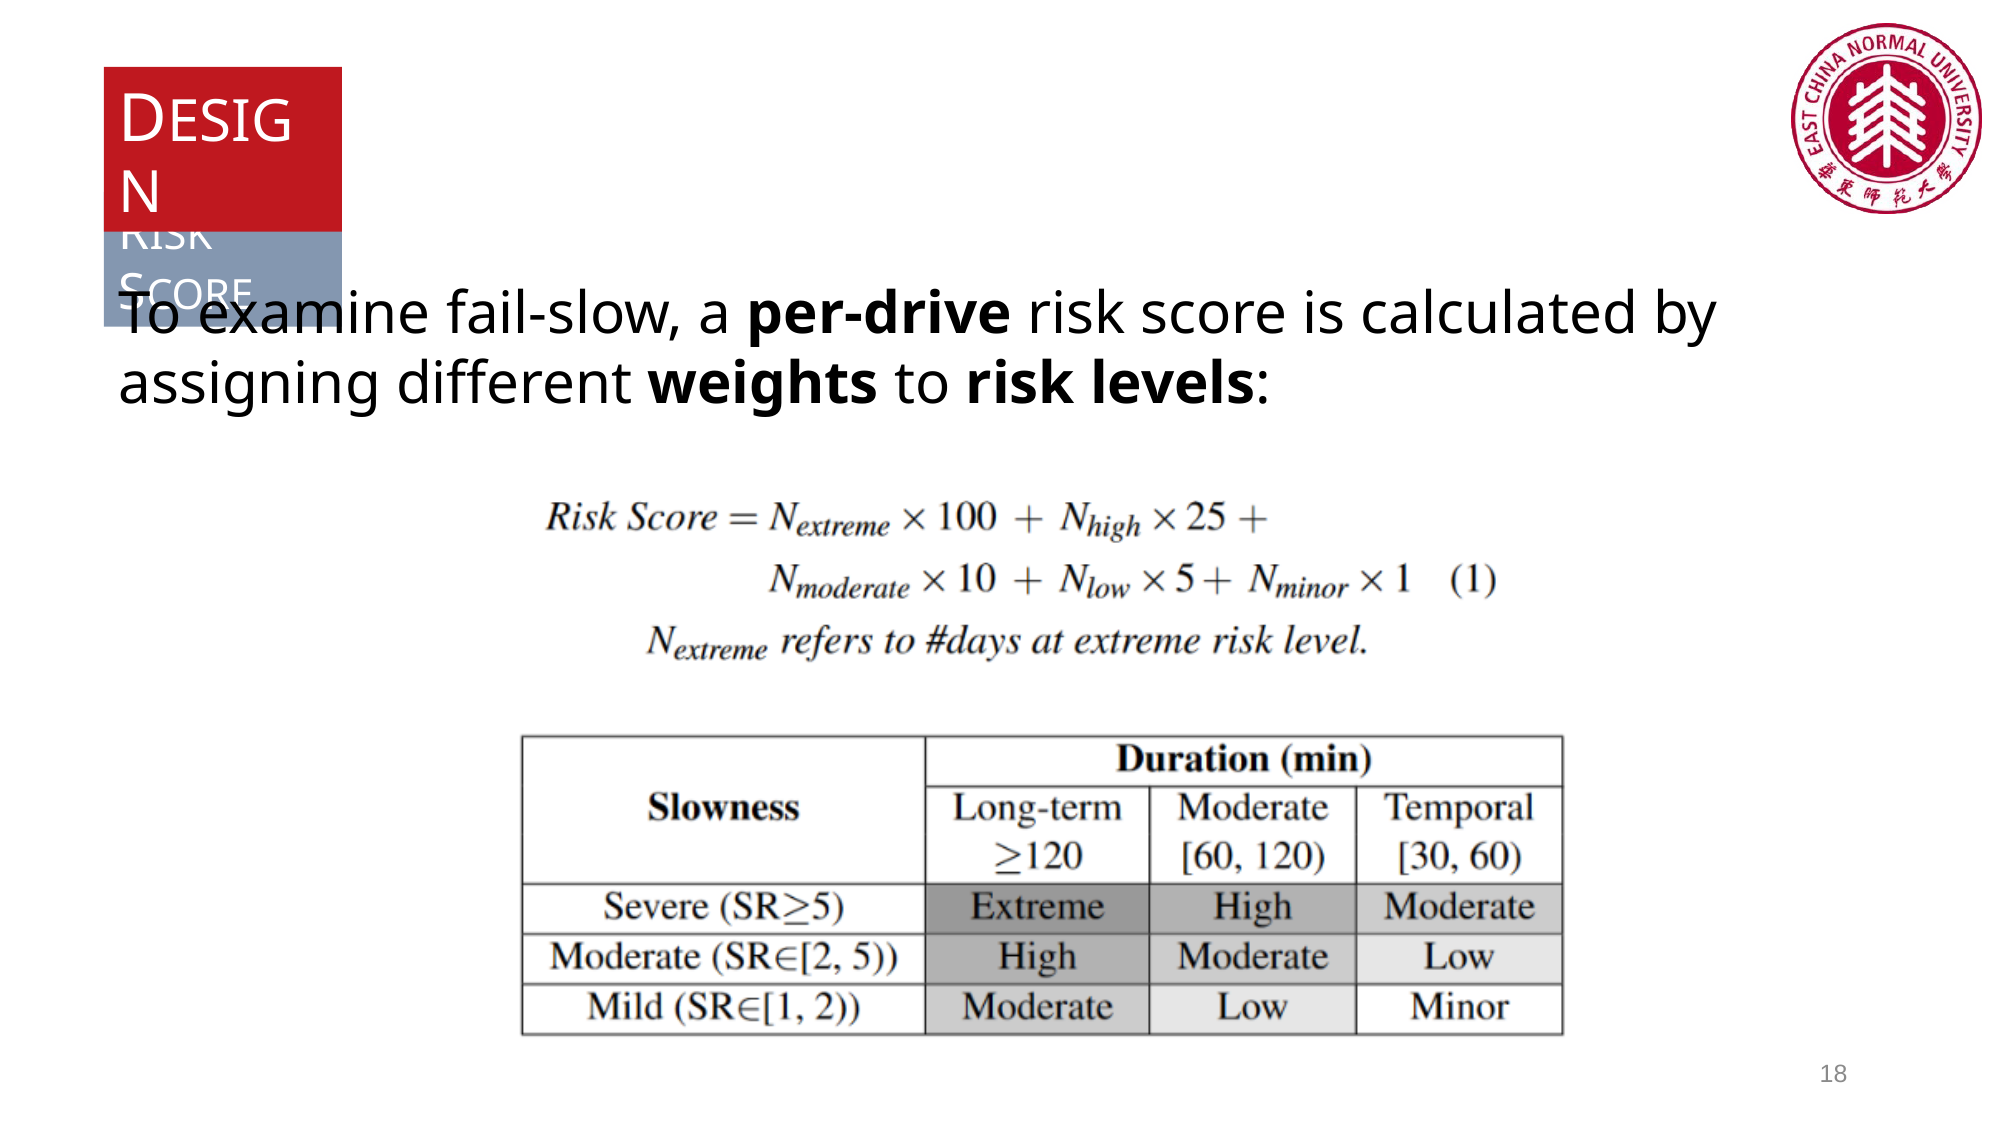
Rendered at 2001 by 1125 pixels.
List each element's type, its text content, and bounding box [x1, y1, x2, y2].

text_box DESIGN [103, 66, 342, 232]
picture [484, 498, 1516, 667]
text_box RISK SCORE [103, 232, 342, 267]
text_box To examine fail-slow, a per-drive risk score is calculated by assigning different weights to risk levels: [103, 267, 1816, 423]
picture [1791, 23, 1982, 214]
picture [512, 726, 1575, 1043]
slide_number 18 [1412, 1042, 1863, 1103]
